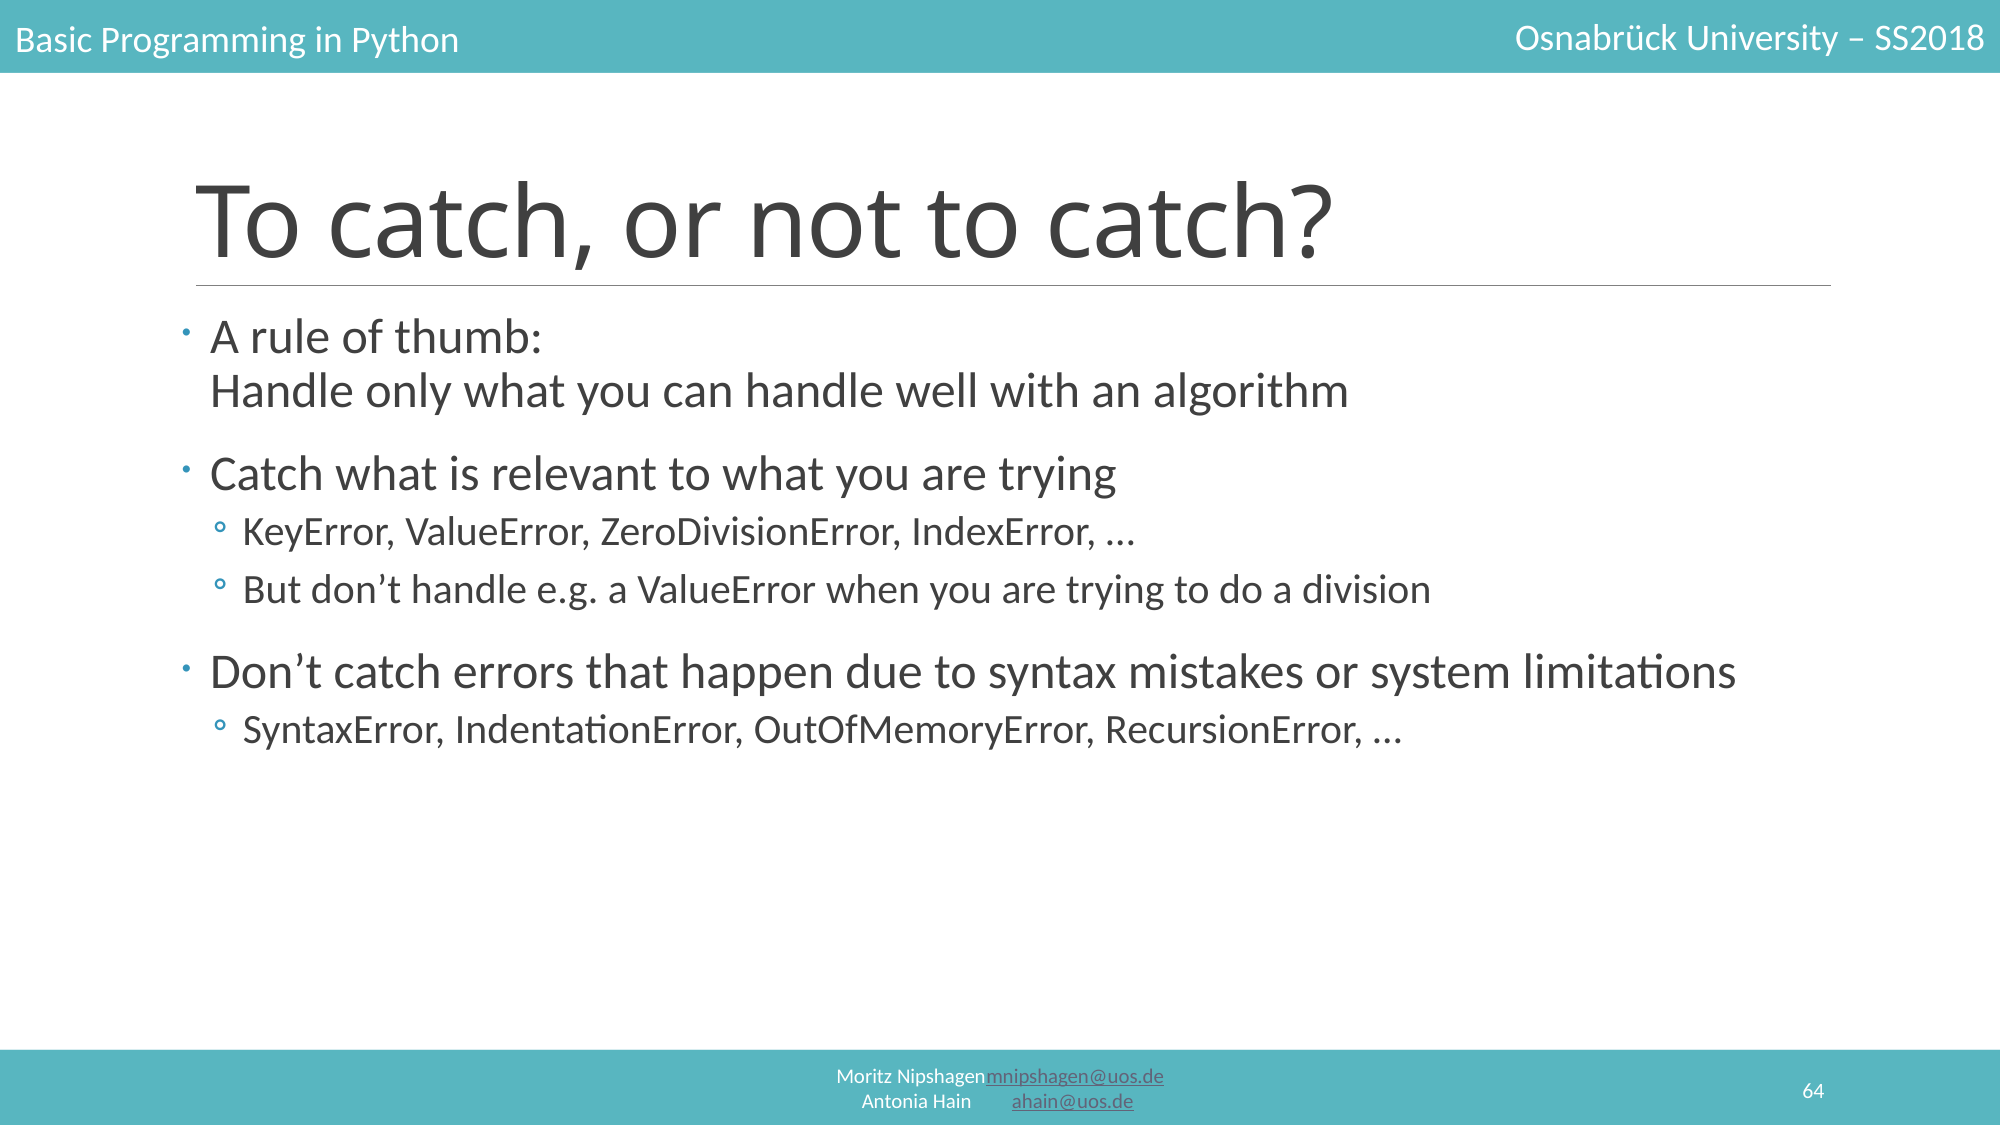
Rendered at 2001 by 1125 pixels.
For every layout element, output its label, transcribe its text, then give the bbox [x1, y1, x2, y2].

list A rule of thumb: Handle only what you can handle well with an algorithm Catch what is relevant to what you are trying KeyError, ValueError, ZeroDivisionError, IndexError, … But don’t handle e.g. a ValueError when you are trying to do a division Don’t catch errors that happen due to syntax mistakes or system limitations SyntaxError, IndentationError, OutOfMemoryError, RecursionError, … [180, 302, 1830, 963]
slide_number 64 [1624, 1059, 1840, 1120]
title To catch, or not to catch? [180, 162, 1830, 285]
